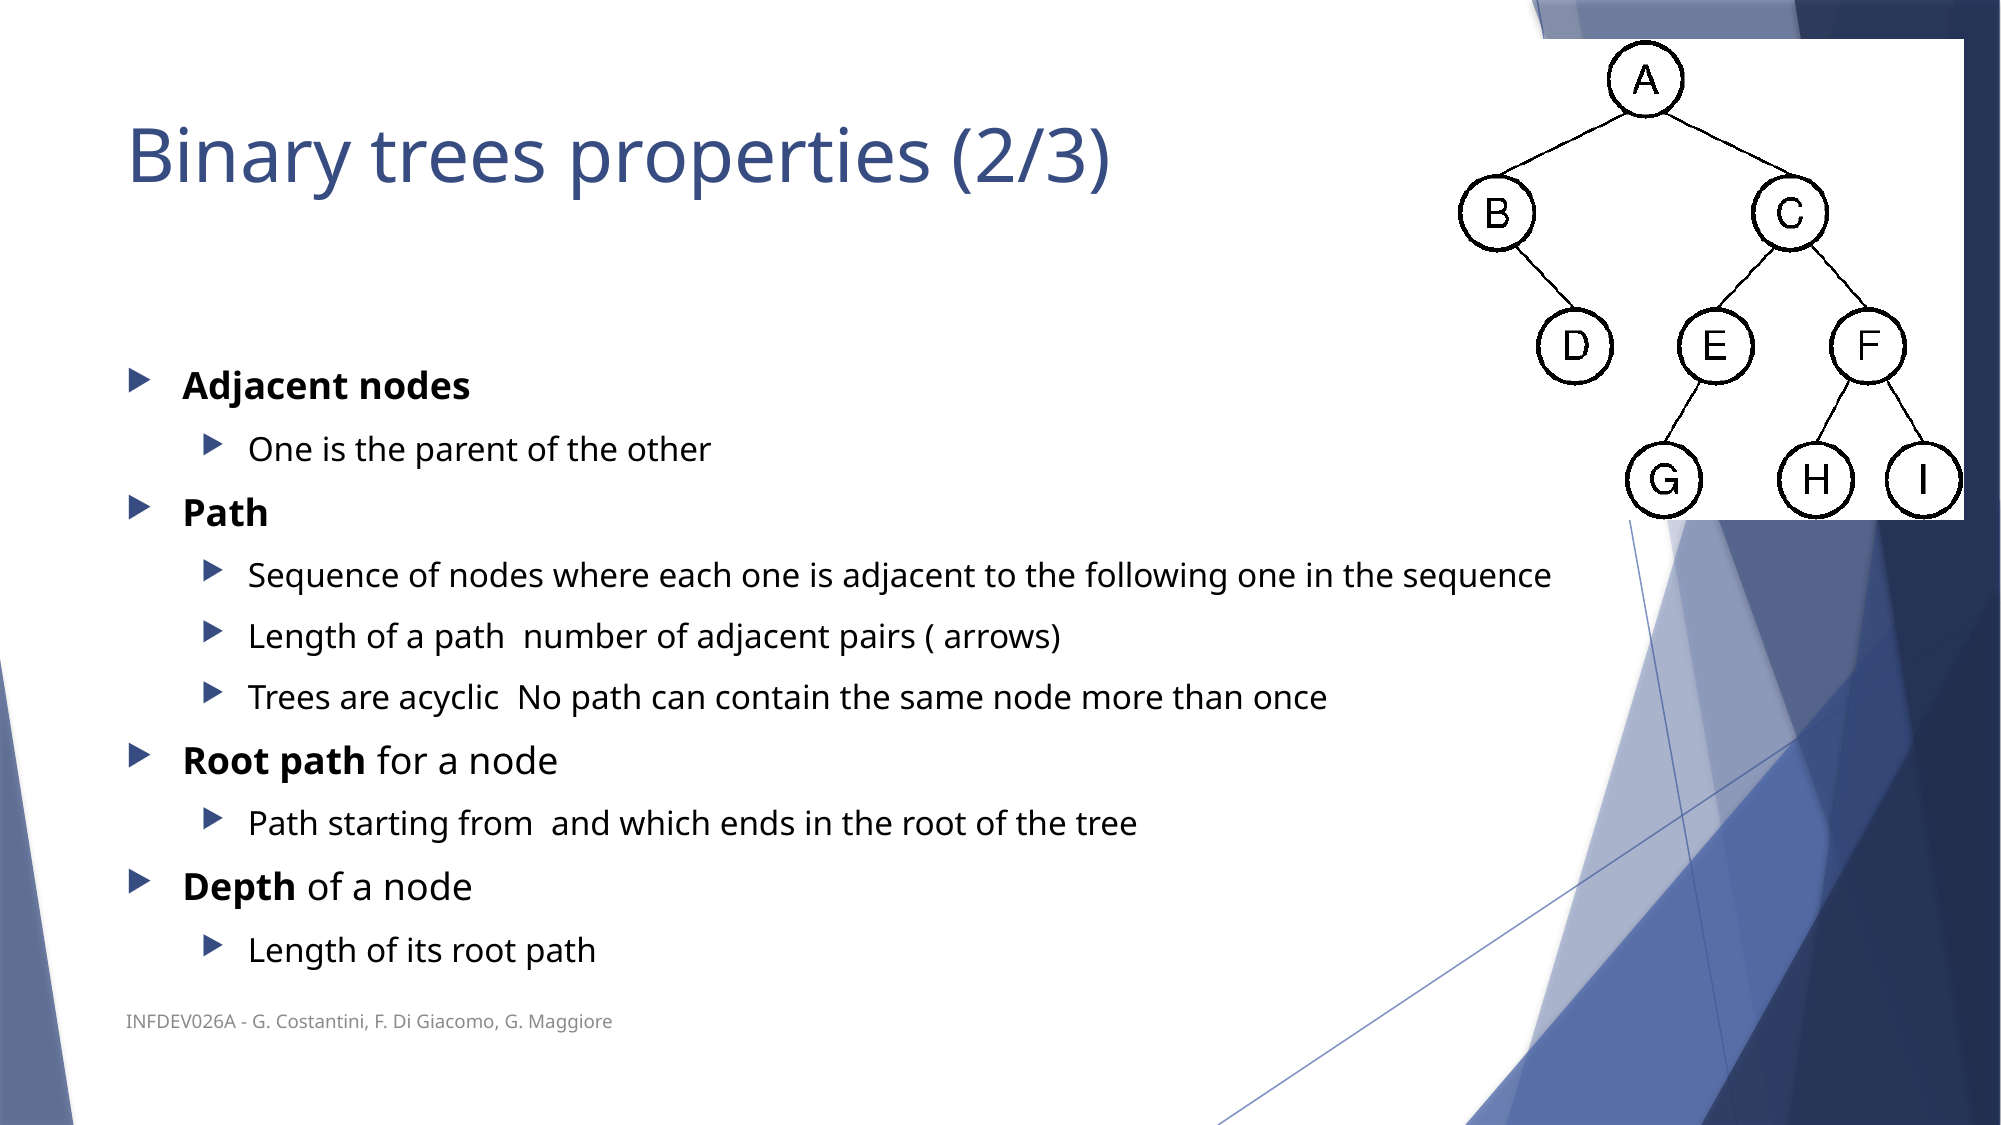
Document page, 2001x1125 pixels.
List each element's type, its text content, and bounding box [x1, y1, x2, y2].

title Binary trees properties (2/3) [111, 99, 1451, 317]
footer INFDEV026A - G. Costantini, F. Di Giacomo, G. Maggiore [111, 991, 1145, 1051]
picture [1456, 38, 1964, 520]
